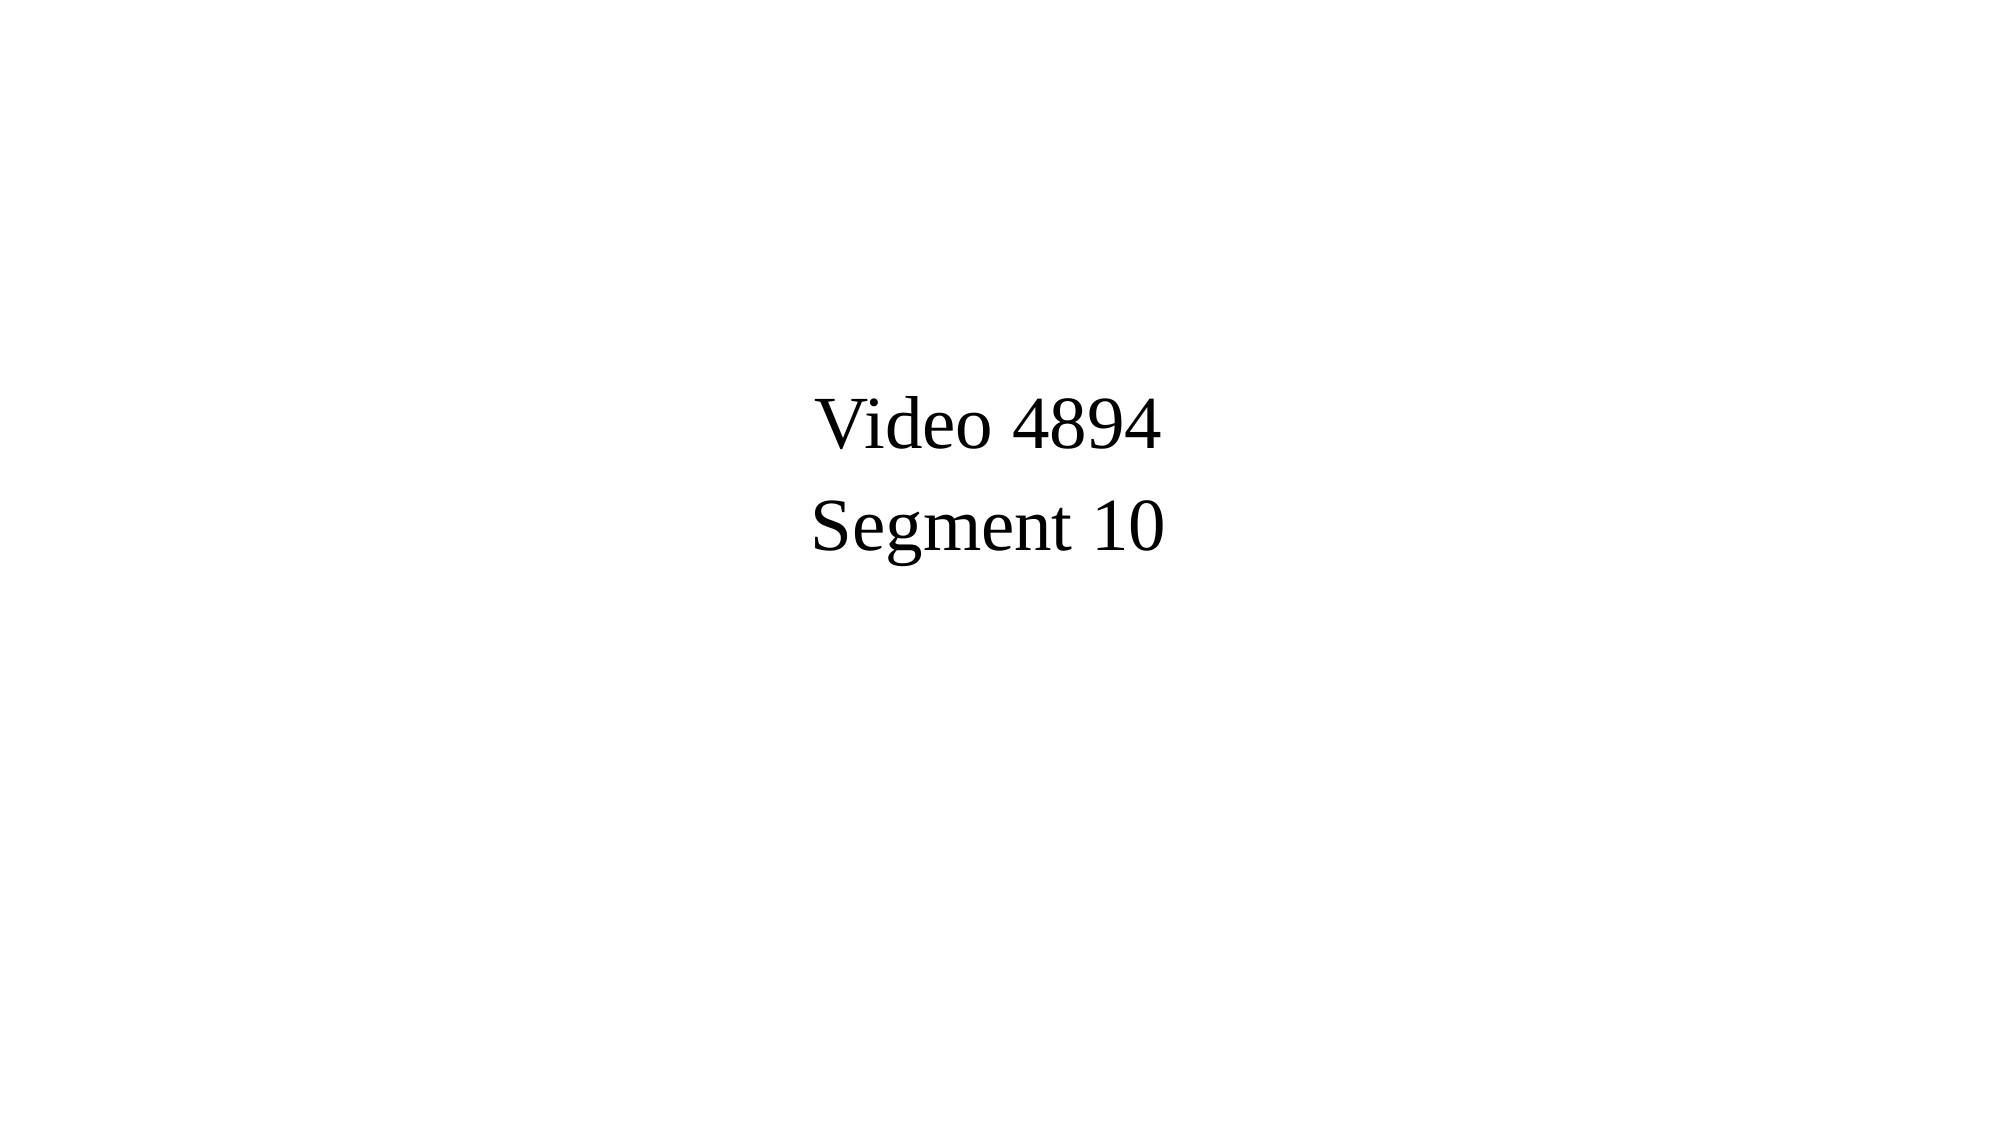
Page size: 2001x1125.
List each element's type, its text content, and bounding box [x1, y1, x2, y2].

list Video 4894 Segment 10 [126, 164, 1852, 878]
